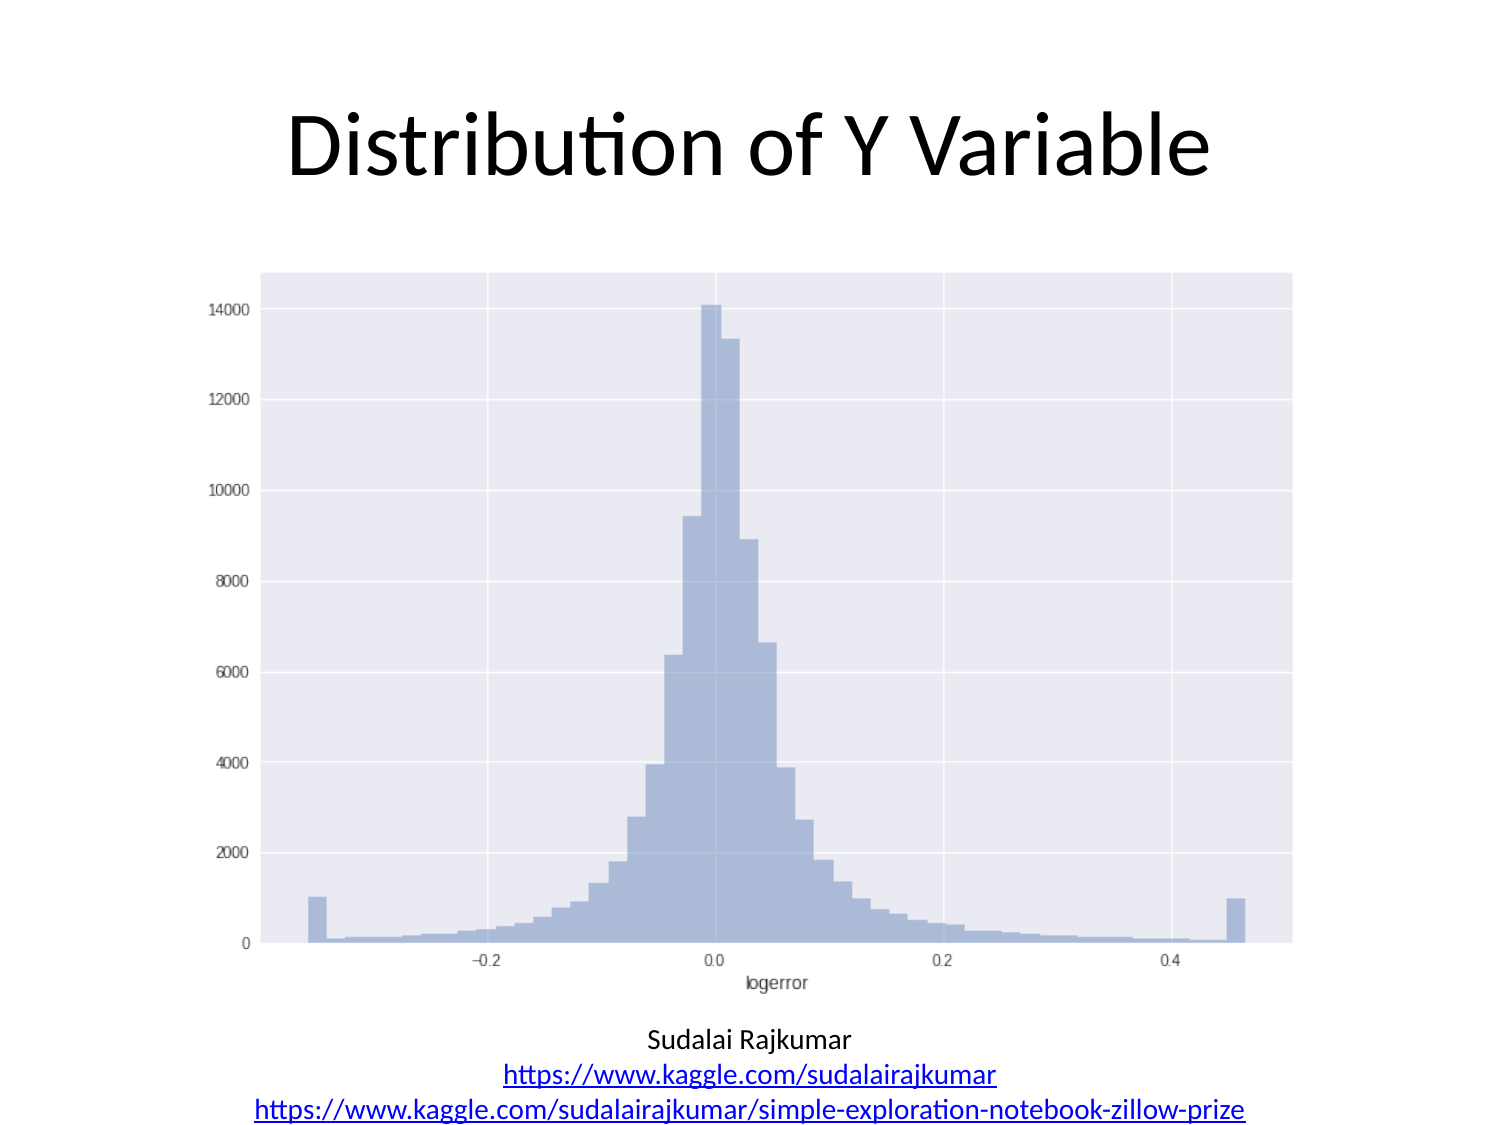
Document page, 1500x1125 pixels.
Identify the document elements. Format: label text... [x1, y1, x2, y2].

title Distribution of Y Variable [75, 45, 1425, 233]
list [195, 262, 1304, 1006]
text_box Sudalai Rajkumar https://www.kaggle.com/sudalairajkumar https://www.kaggle.com/sudalairajkumar/simple-exploration-notebook-zillow-prize [0, 1012, 1500, 1125]
